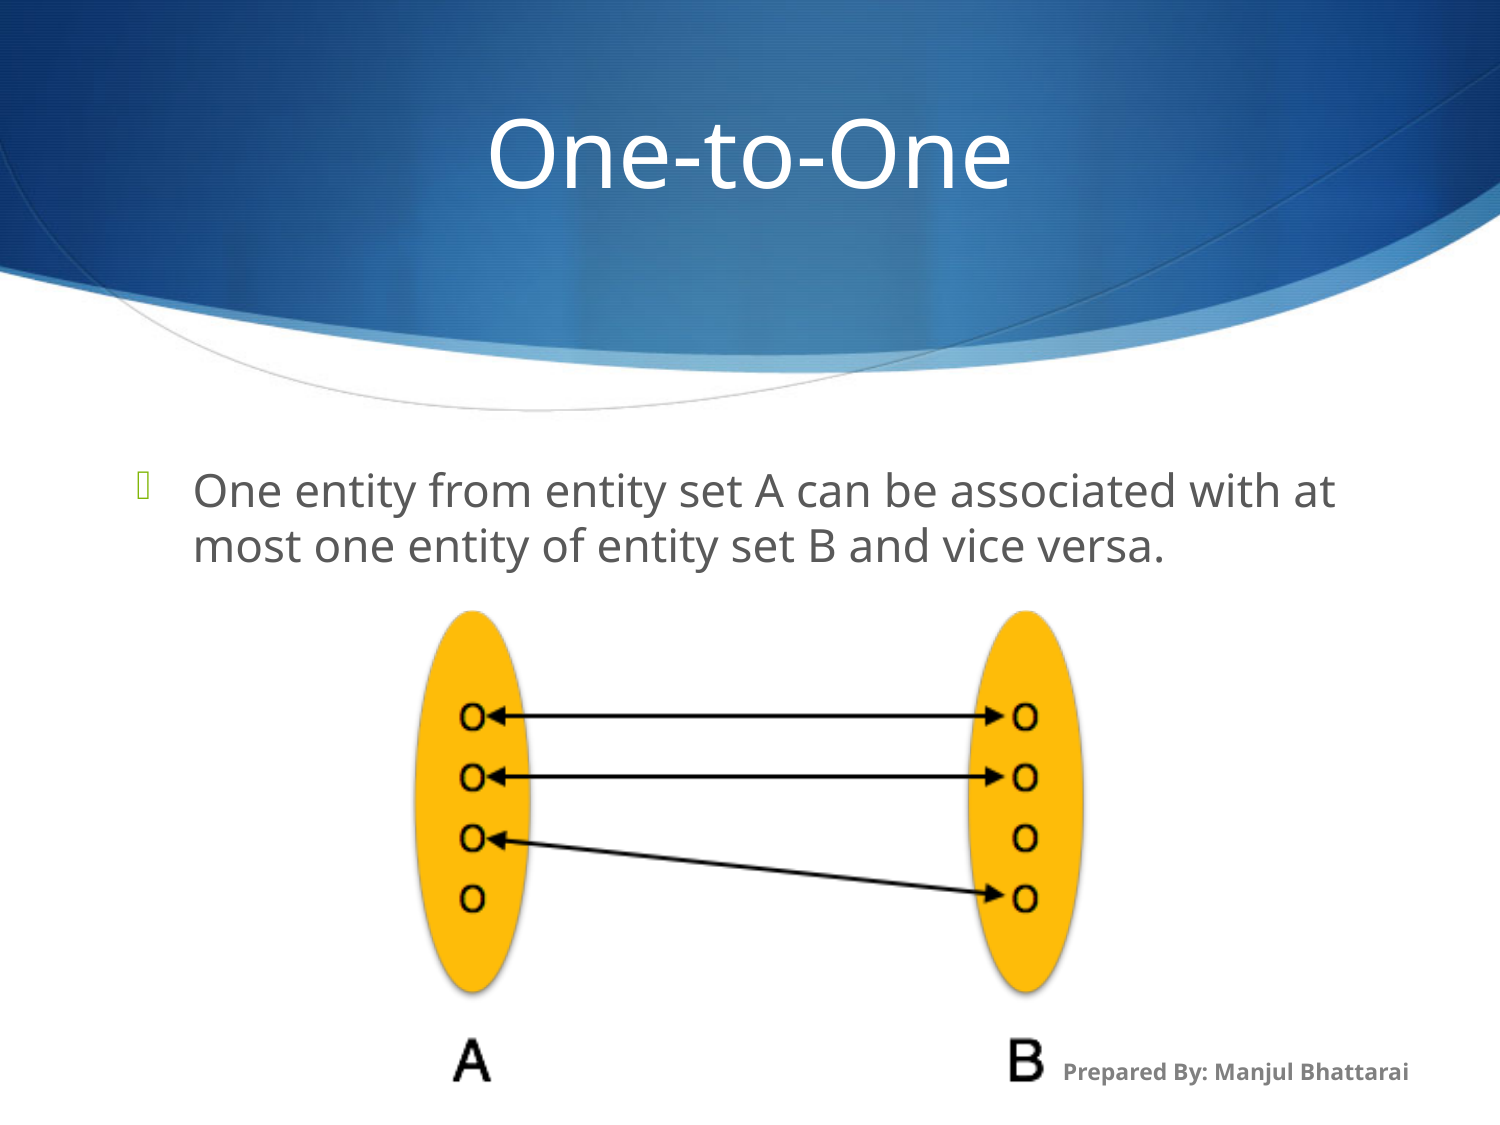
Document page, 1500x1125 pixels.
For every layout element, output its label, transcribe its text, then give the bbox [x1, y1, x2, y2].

list One entity from entity set A can be associated with at most one entity of entity set B and vice versa. [121, 454, 1379, 991]
picture [0, 0, 1500, 1125]
title One-to-One [75, 56, 1425, 245]
footer Prepared By: Manjul Bhattarai [1091, 1042, 1425, 1103]
